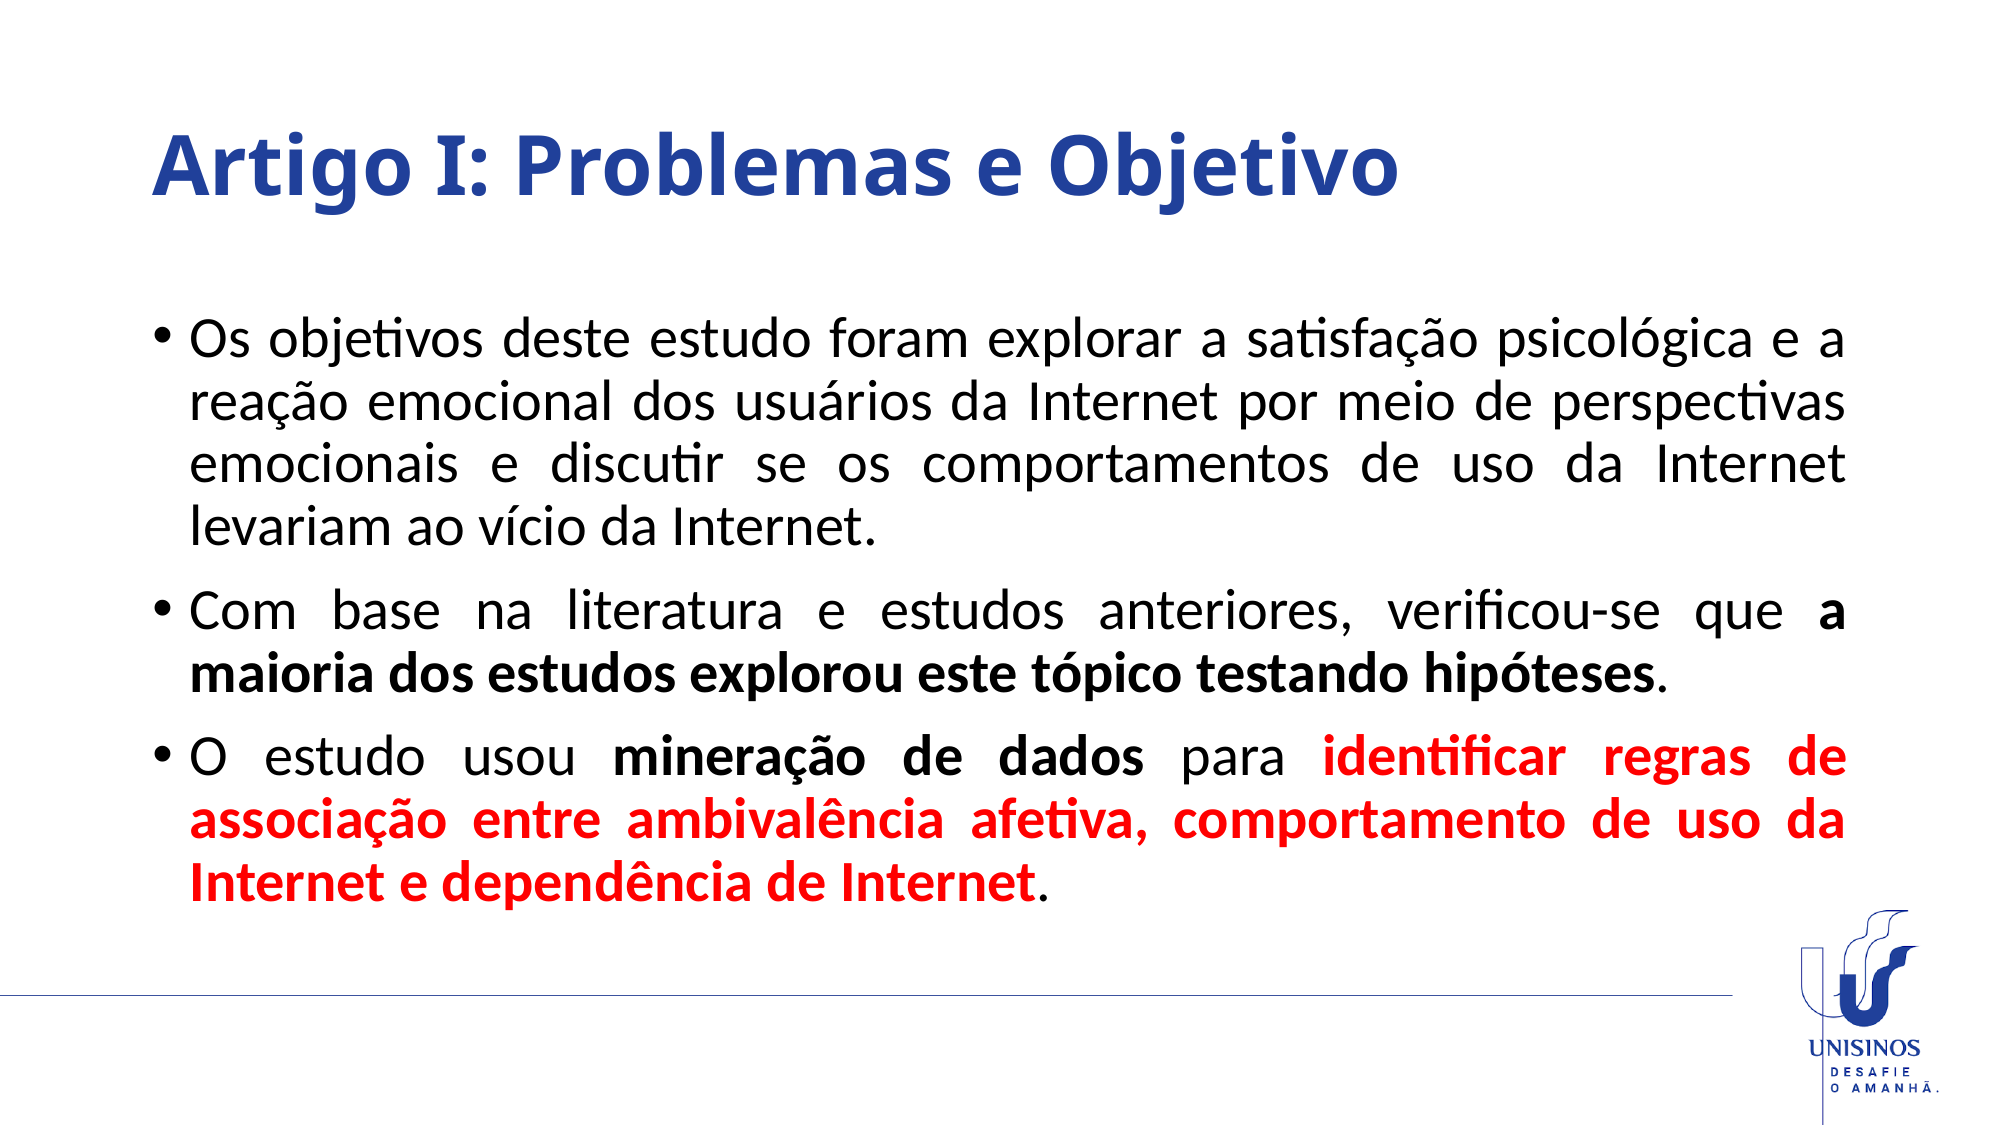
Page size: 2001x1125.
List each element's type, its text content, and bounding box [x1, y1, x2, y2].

list Os objetivos deste estudo foram explorar a satisfação psicológica e a reação emocional dos usuários da Internet por meio de perspectivas emocionais e discutir se os comportamentos de uso da Internet levariam ao vício da Internet. Com base na literatura e estudos anteriores, verificou-se que a maioria dos estudos explorou este tópico testando hipóteses. O estudo usou mineração de dados para identificar regras de associação entre ambivalência afetiva, comportamento de uso da Internet e dependência de Internet. [137, 299, 1863, 885]
title Artigo I: Problemas e Objetivo [137, 59, 1863, 278]
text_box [0, 885, 1992, 1125]
